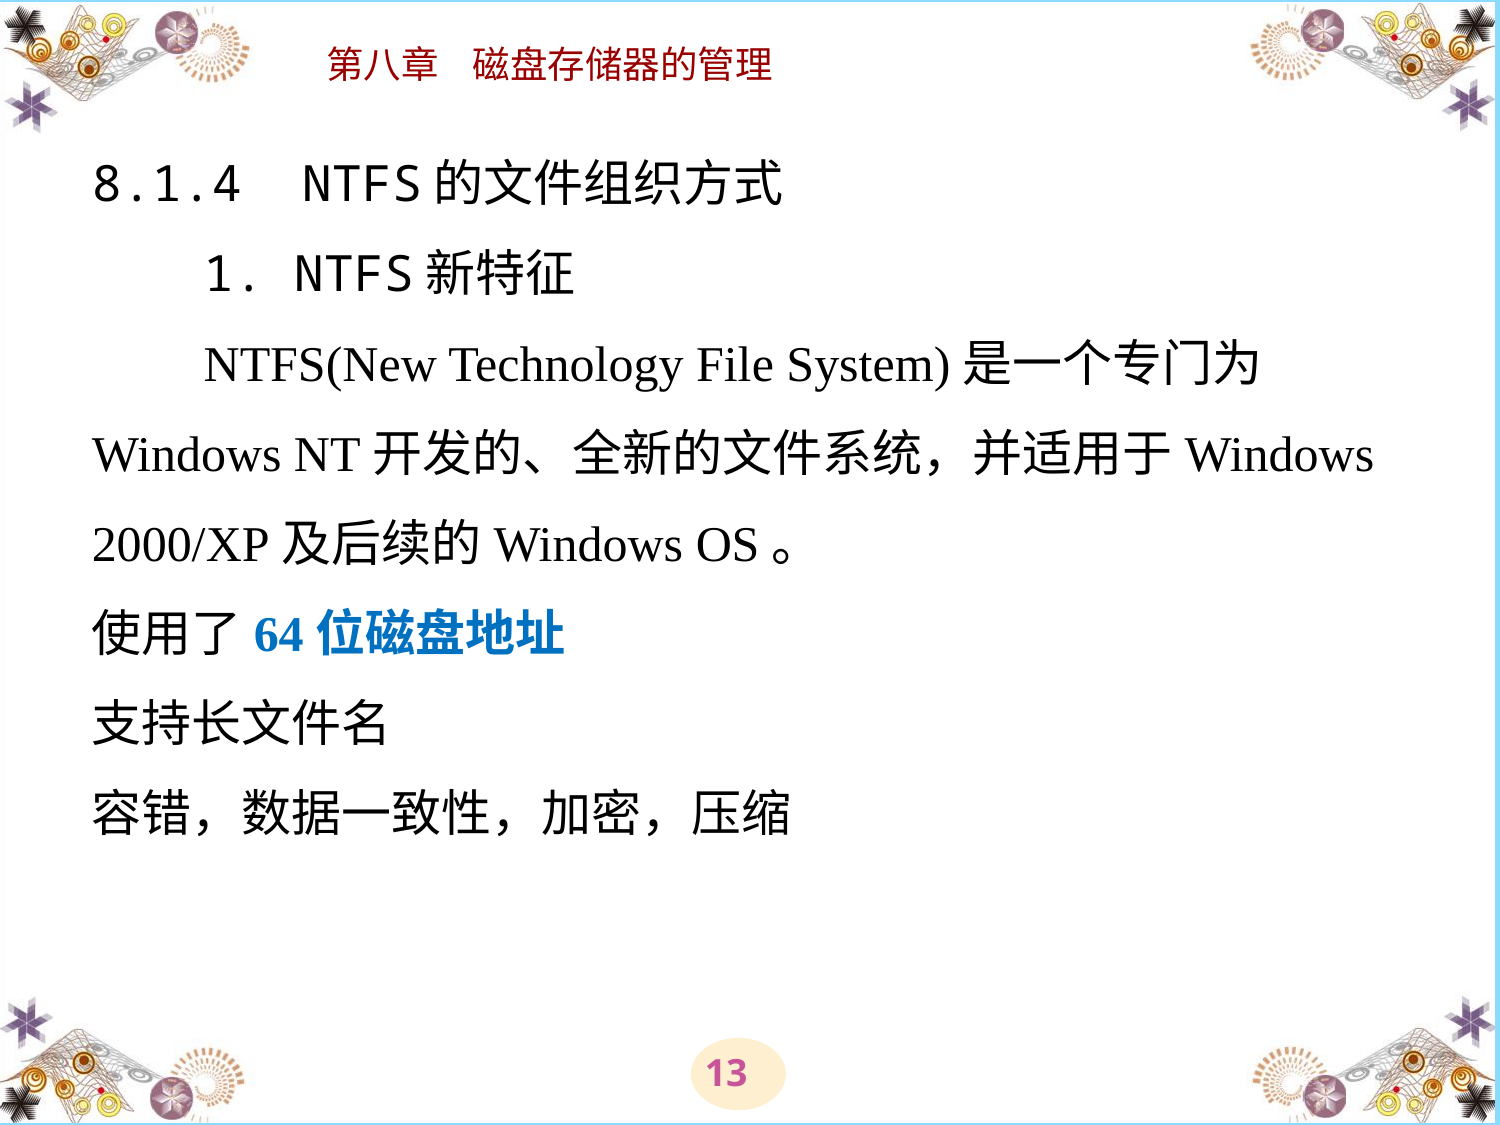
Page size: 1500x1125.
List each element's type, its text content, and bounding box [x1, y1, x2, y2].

title 8.1.4 NTFS的文件组织方式 1. NTFS新特征 NTFS(New Technology File System)是一个专门为Windows NT开发的、全新的文件系统，并适用于Windows 2000/XP及后续的Windows OS。 使用了64位磁盘地址 支持长文件名 容错，数据一致性，加密，压缩 [76, 113, 1424, 1024]
picture [0, 2, 1495, 1123]
